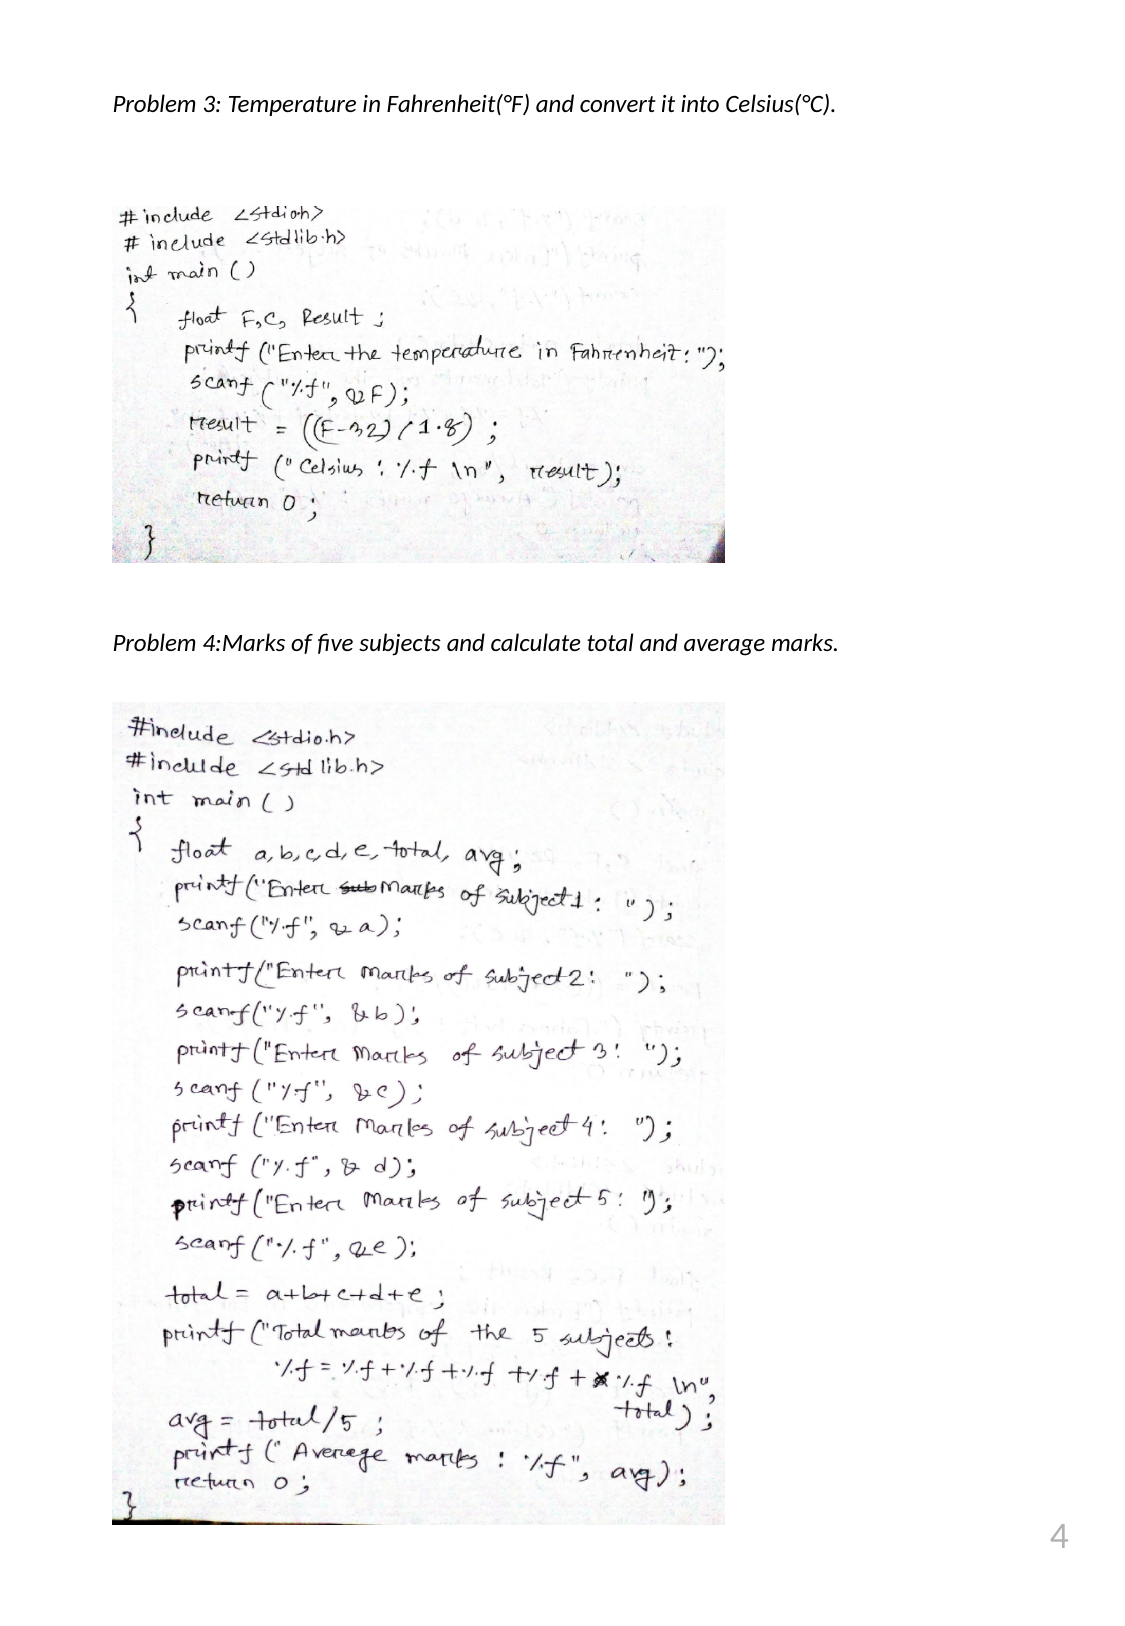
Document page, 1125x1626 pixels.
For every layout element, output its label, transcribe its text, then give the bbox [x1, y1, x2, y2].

picture [112, 702, 725, 1526]
slide_number 4 [810, 1511, 1069, 1593]
list Problem 3: Temperature in Fahrenheit(°F) and convert it into Celsius(°C). Problem 4:Marks of five subjects and calculate total and average marks. [112, 87, 1013, 694]
picture [112, 206, 725, 563]
